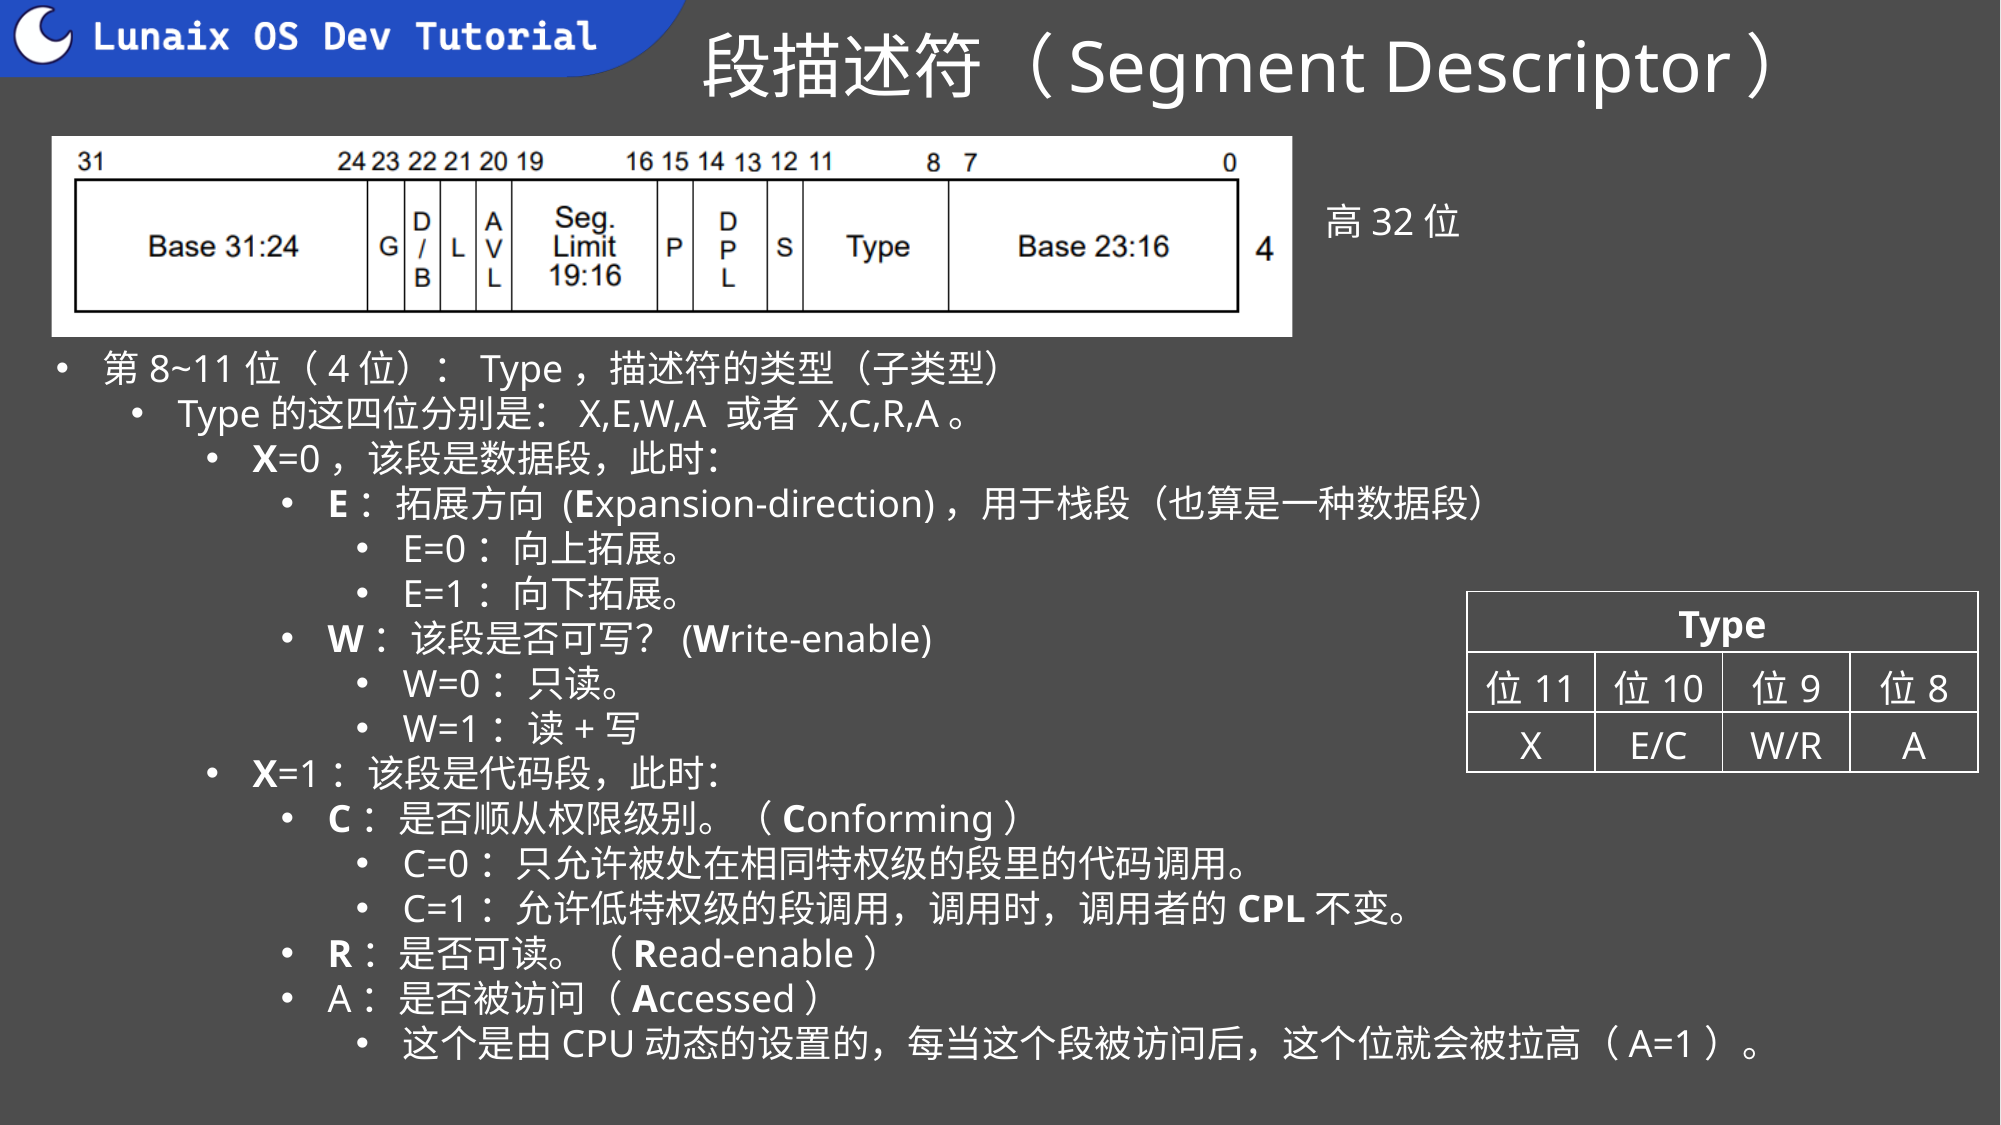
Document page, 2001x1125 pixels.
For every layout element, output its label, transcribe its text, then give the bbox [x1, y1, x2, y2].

table_cell 位8 [1851, 653, 1977, 711]
table_cell 位9 [1723, 653, 1849, 711]
text_box 高32位 [1310, 190, 1647, 251]
table_cell 位10 [1596, 653, 1722, 711]
text_box 第8~11位（4位）：Type，描述符的类型（子类型） Type的这四位分别是：X,E,W,A 或者 X,C,R,A。 X=0，该段是数据段，此时： E：拓展方向 (Expansion-direction)，用于栈段（也算是一种数据段） E=0：向上拓展。 E=1：向下拓展。 W：该段是否可写？(Write-enable) W=0：只读。 W=1：读+写 X=1：该段是代码段，此时： C：是否顺从权限级别。（Conforming） C=0：只允许被处在相同特权级的段里的代码调用。 C=1：允许低特权级的段调用，调用时，调用者的CPL不变。 R：是否可读。（Read-enable） A：是否被访问（Accessed） 这个是由CPU动态的设置的，每当这个段被访问后，这个位就会被拉高（A=1）。 [41, 337, 1821, 1073]
table_cell A [1851, 713, 1977, 771]
table_cell X [1468, 713, 1594, 771]
table_header Type [1468, 592, 1977, 651]
picture [0, 0, 2001, 1125]
table_cell W/R [1723, 713, 1849, 771]
table_cell 位11 [1468, 653, 1594, 711]
title 段描述符（Segment Descriptor） [686, 3, 2000, 137]
table_cell E/C [1596, 713, 1722, 771]
